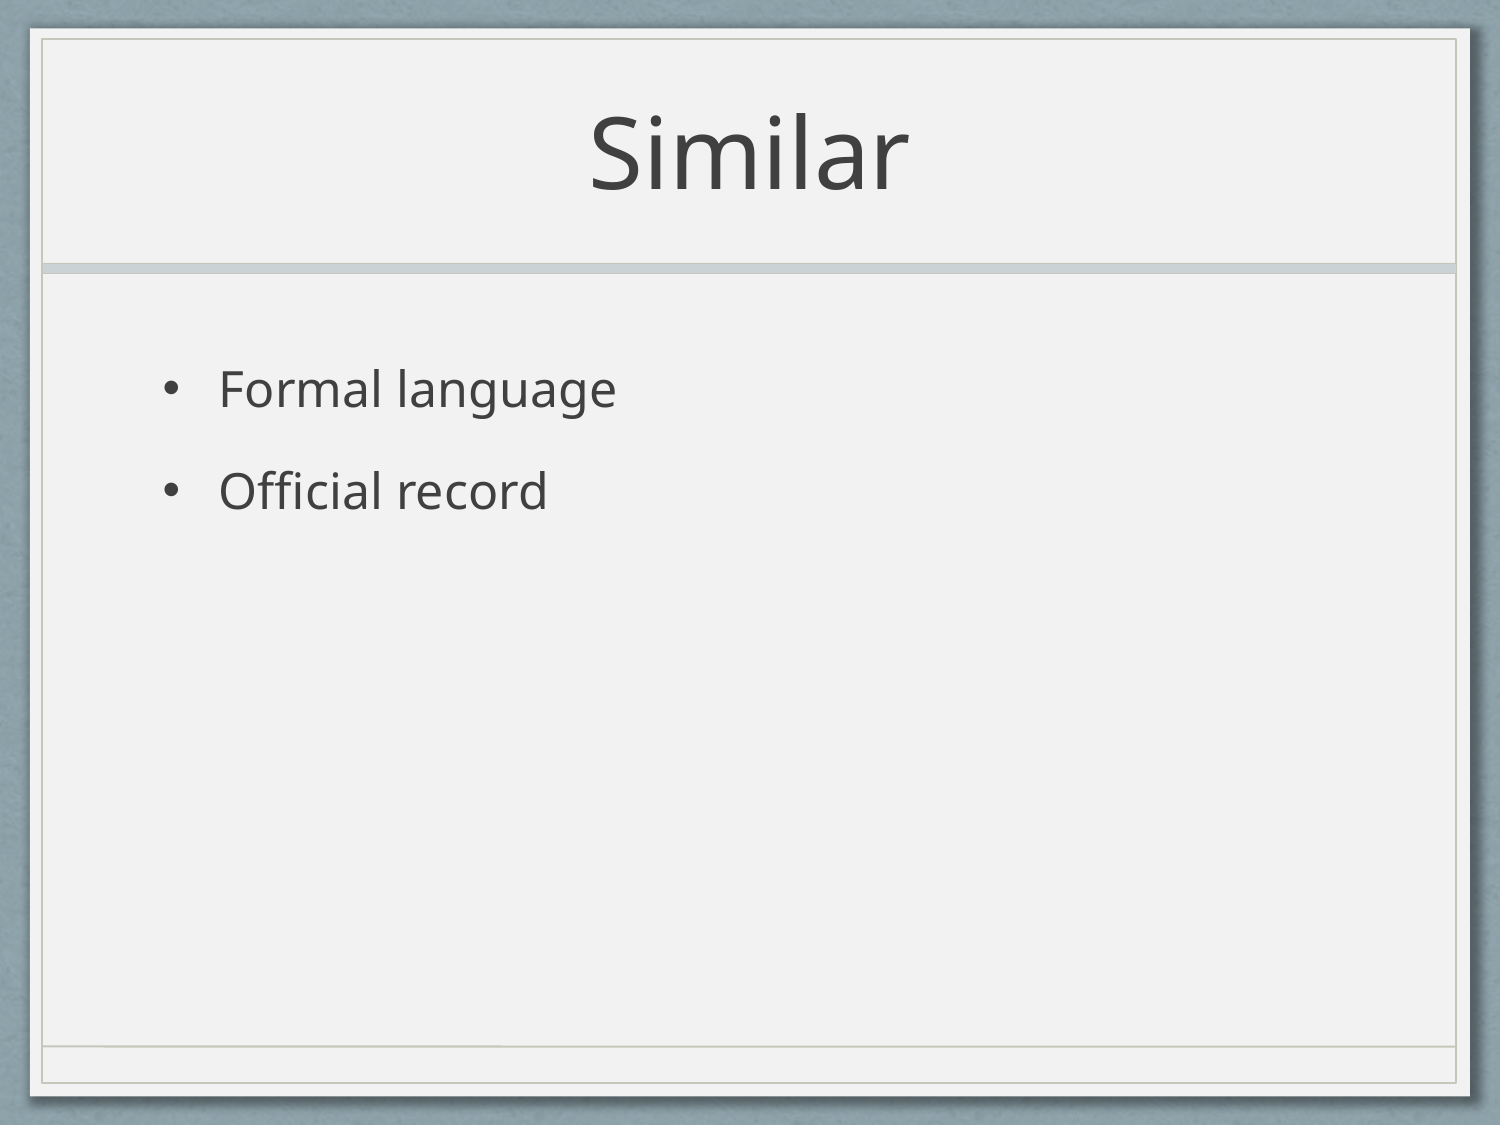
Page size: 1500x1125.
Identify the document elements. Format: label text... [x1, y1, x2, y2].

title Similar [147, 40, 1353, 260]
list Formal language Official record [147, 350, 1353, 995]
